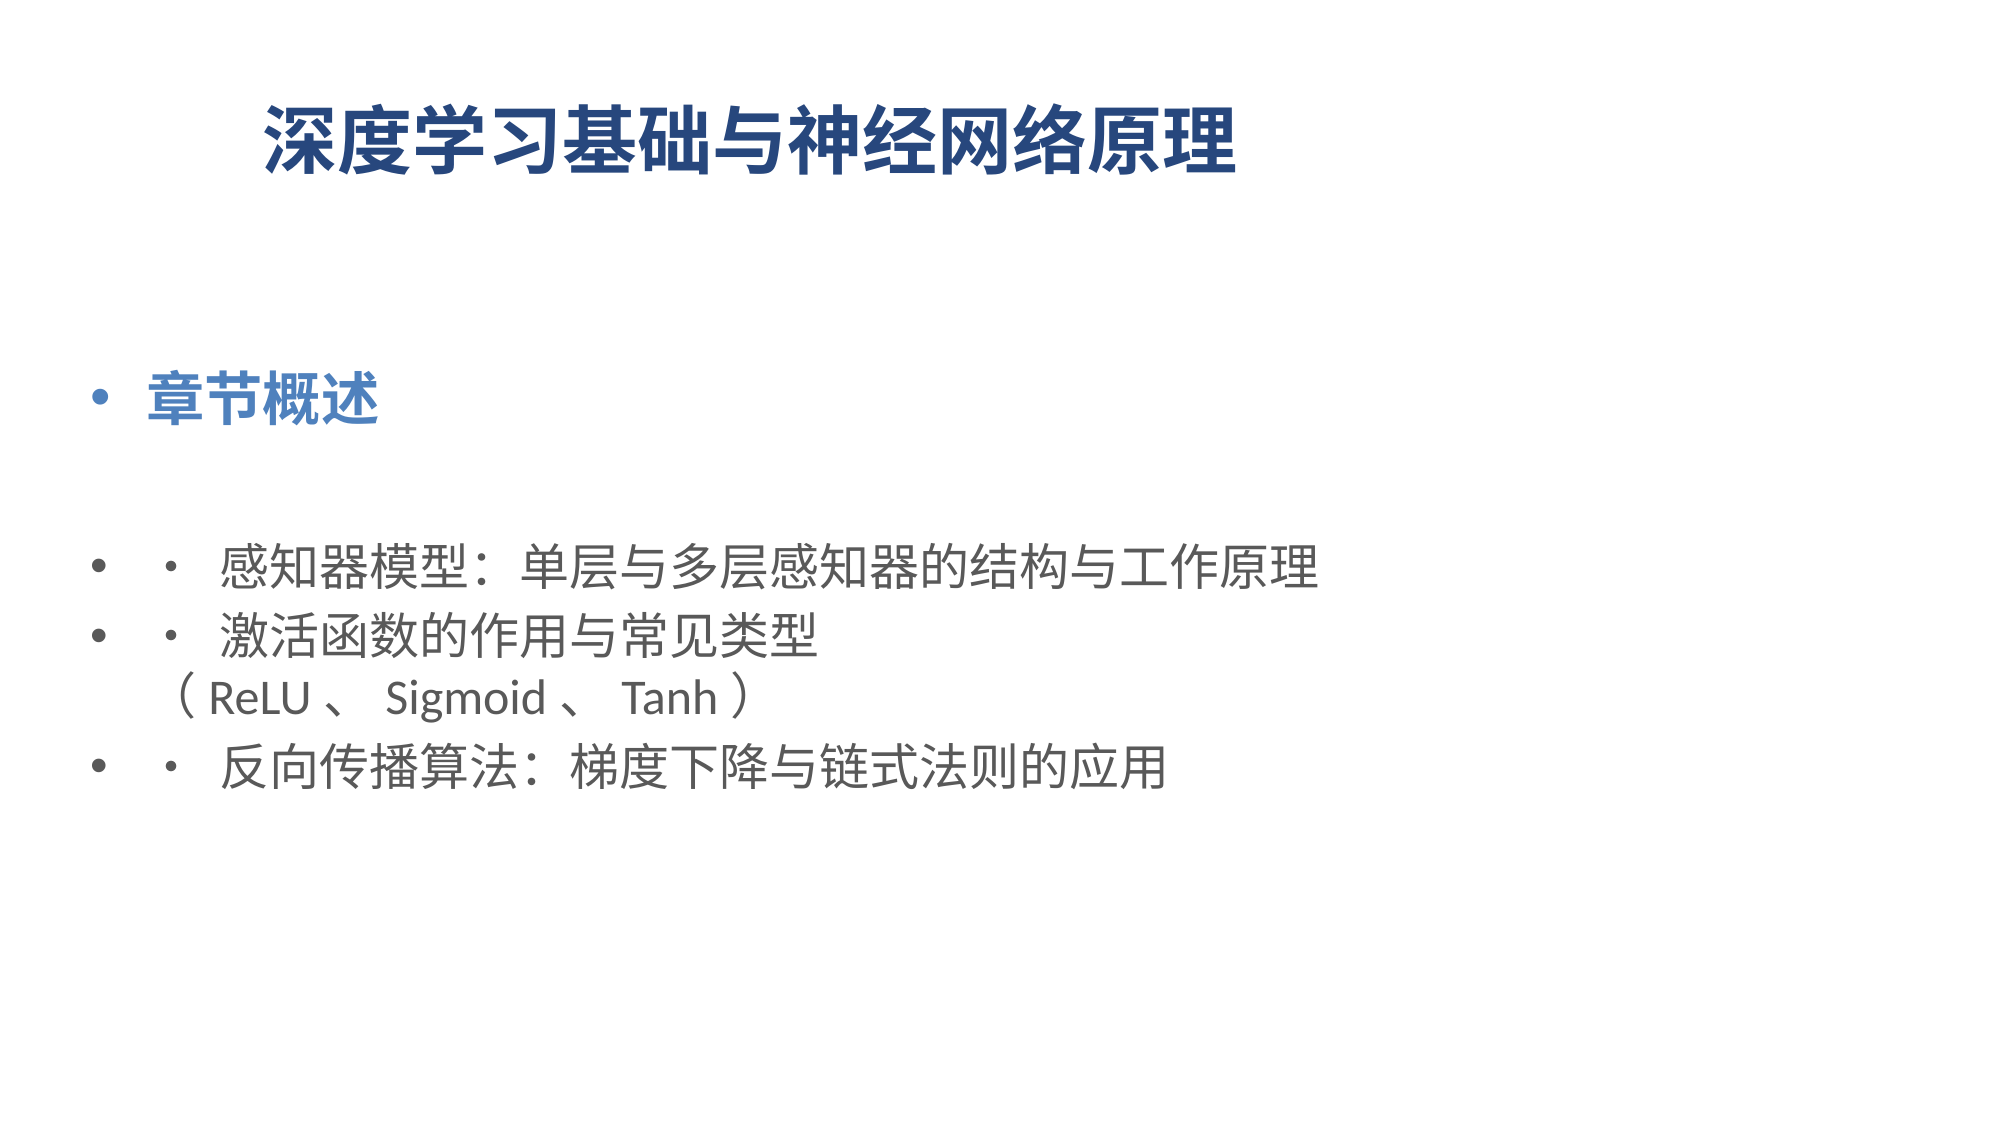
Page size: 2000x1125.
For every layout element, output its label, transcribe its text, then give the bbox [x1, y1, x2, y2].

list 章节概述 • 感知器模型：单层与多层感知器的结构与工作原理 • 激活函数的作用与常见类型（ReLU、Sigmoid、Tanh） • 反向传播算法：梯度下降与链式法则的应用 [75, 262, 1425, 1005]
title 深度学习基础与神经网络原理 [75, 45, 1425, 233]
